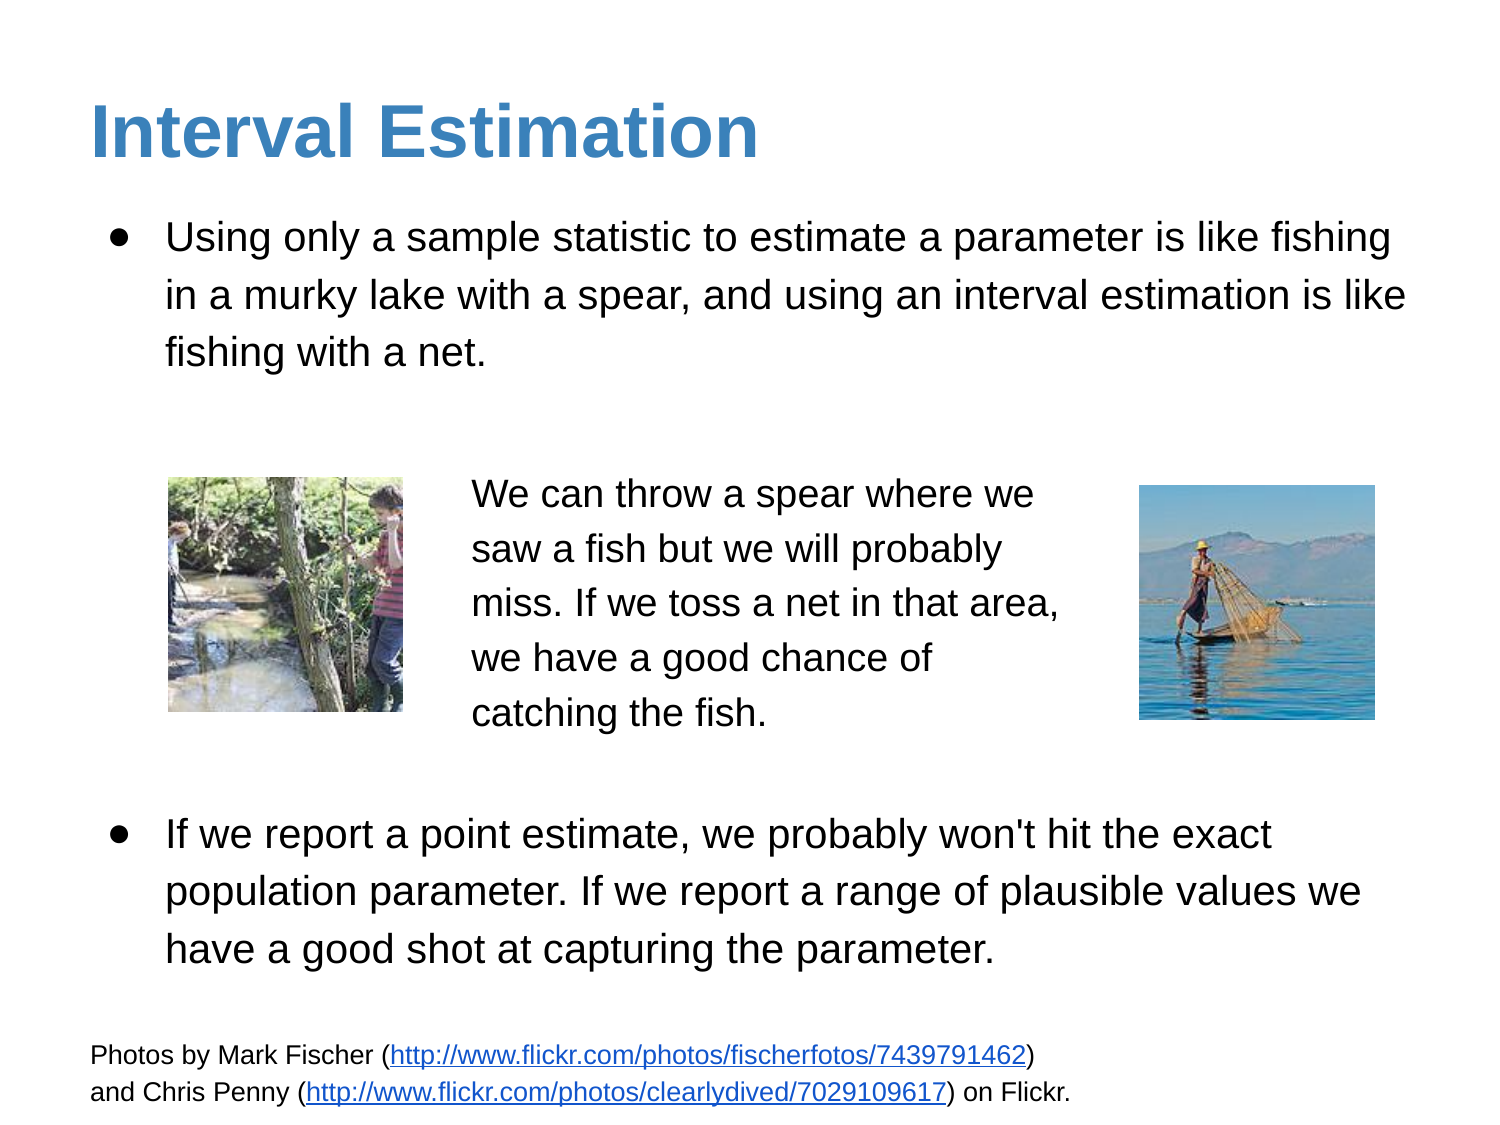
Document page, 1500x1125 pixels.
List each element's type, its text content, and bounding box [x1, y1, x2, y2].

title Interval Estimation [75, 0, 1425, 187]
list Using only a sample statistic to estimate a parameter is like fishing in a murky lake with a spear, and using an interval estimation is like fishing with a net. [75, 187, 1426, 447]
list If we report a point estimate, we probably won't hit the exact population parameter. If we report a range of plausible values we have a good shot at capturing the parameter. [75, 784, 1426, 948]
list Photos by Mark Fischer (http://www.flickr.com/photos/fischerfotos/7439791462) and Chris Penny (http://www.flickr.com/photos/clearlydived/7029109617) on Flickr. [75, 1017, 1426, 1114]
picture [168, 477, 404, 712]
list We can throw a spear where we saw a fish but we will probably miss. If we toss a net in that area, we have a good chance of catching the fish. [456, 446, 1086, 714]
picture [1139, 484, 1375, 720]
